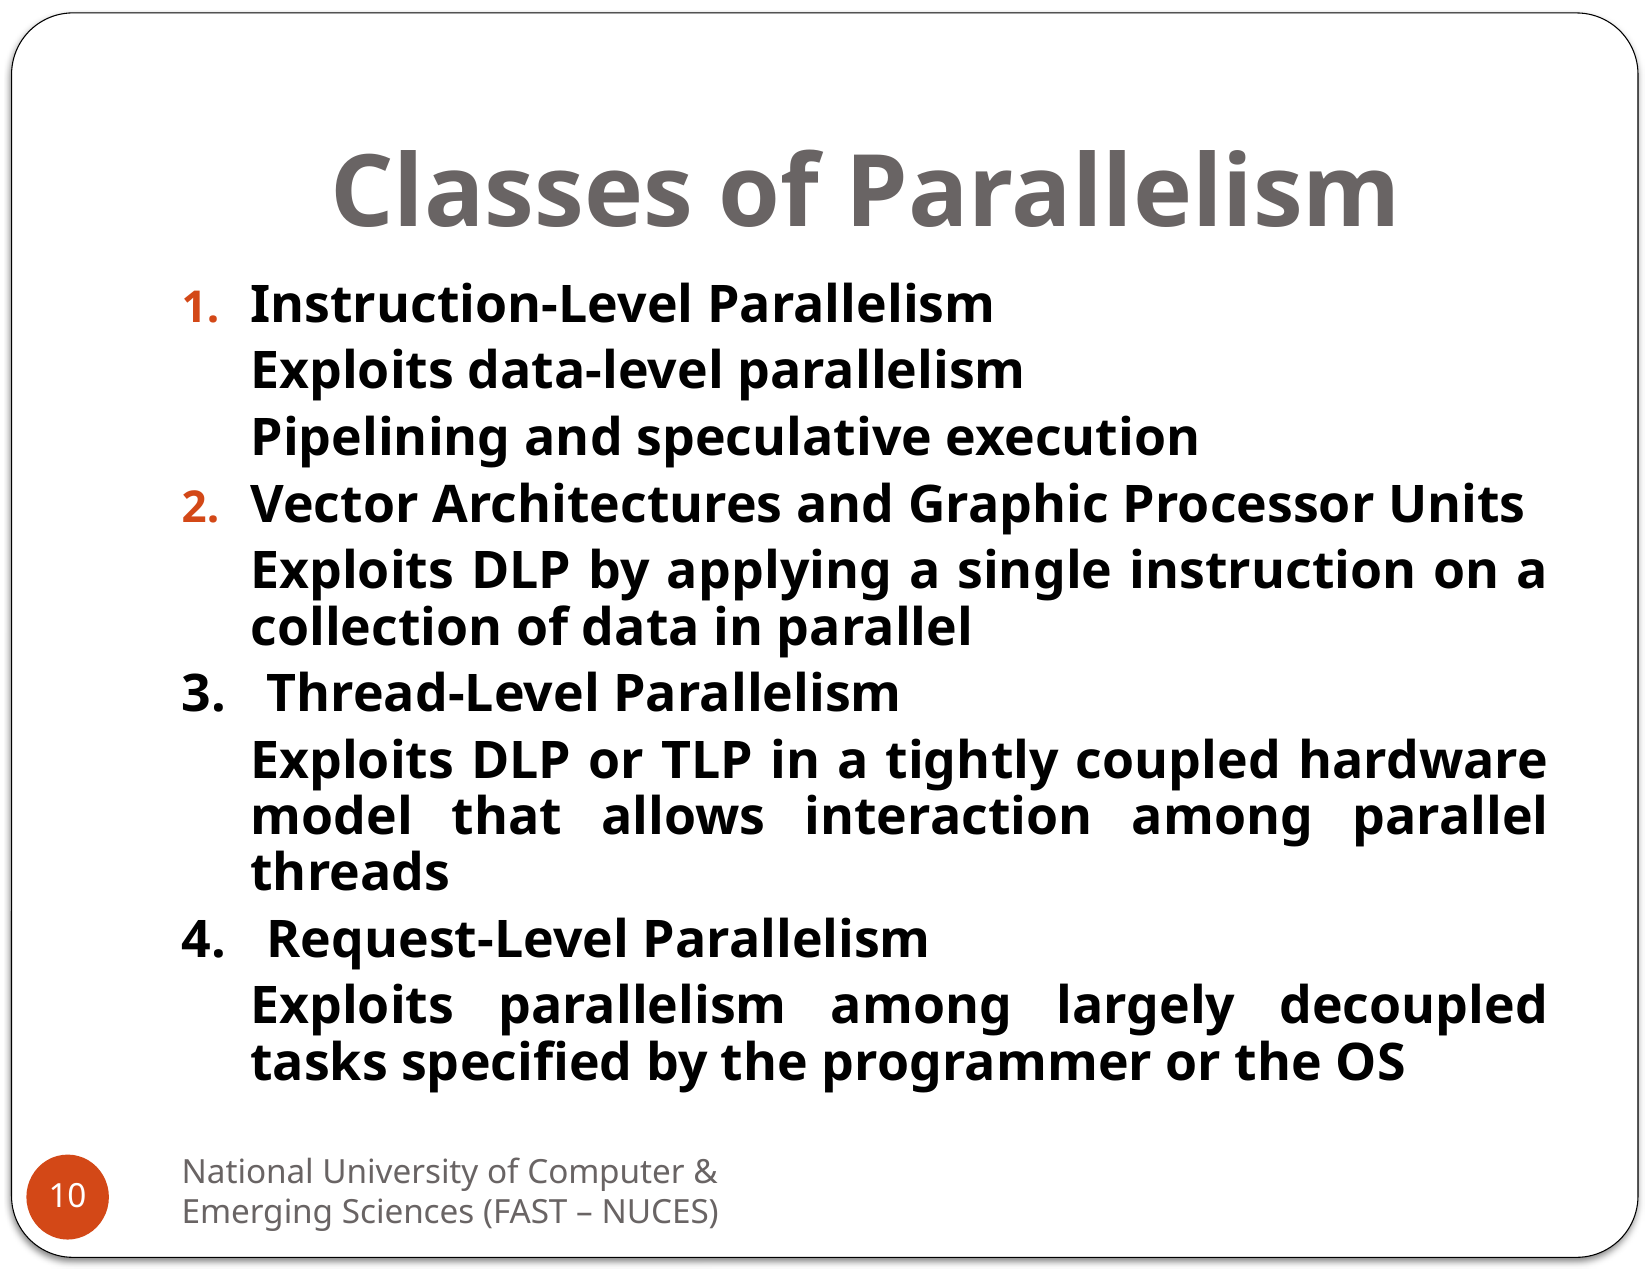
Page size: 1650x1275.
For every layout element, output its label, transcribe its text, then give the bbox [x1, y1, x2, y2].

title Classes of Parallelism [165, 51, 1568, 264]
slide_number 10 [26, 1154, 109, 1240]
footer National University of Computer & Emerging Sciences (FAST – NUCES) [165, 1155, 880, 1233]
list Instruction-Level Parallelism Exploits data-level parallelism Pipelining and speculative execution Vector Architectures and Graphic Processor Units Exploits DLP by applying a single instruction on a collection of data in parallel 3. Thread-Level Parallelism Exploits DLP or TLP in a tightly coupled hardware model that allows interaction among parallel threads 4. Request-Level Parallelism Exploits parallelism among largely decoupled tasks specified by the programmer or the OS [165, 269, 1568, 1155]
